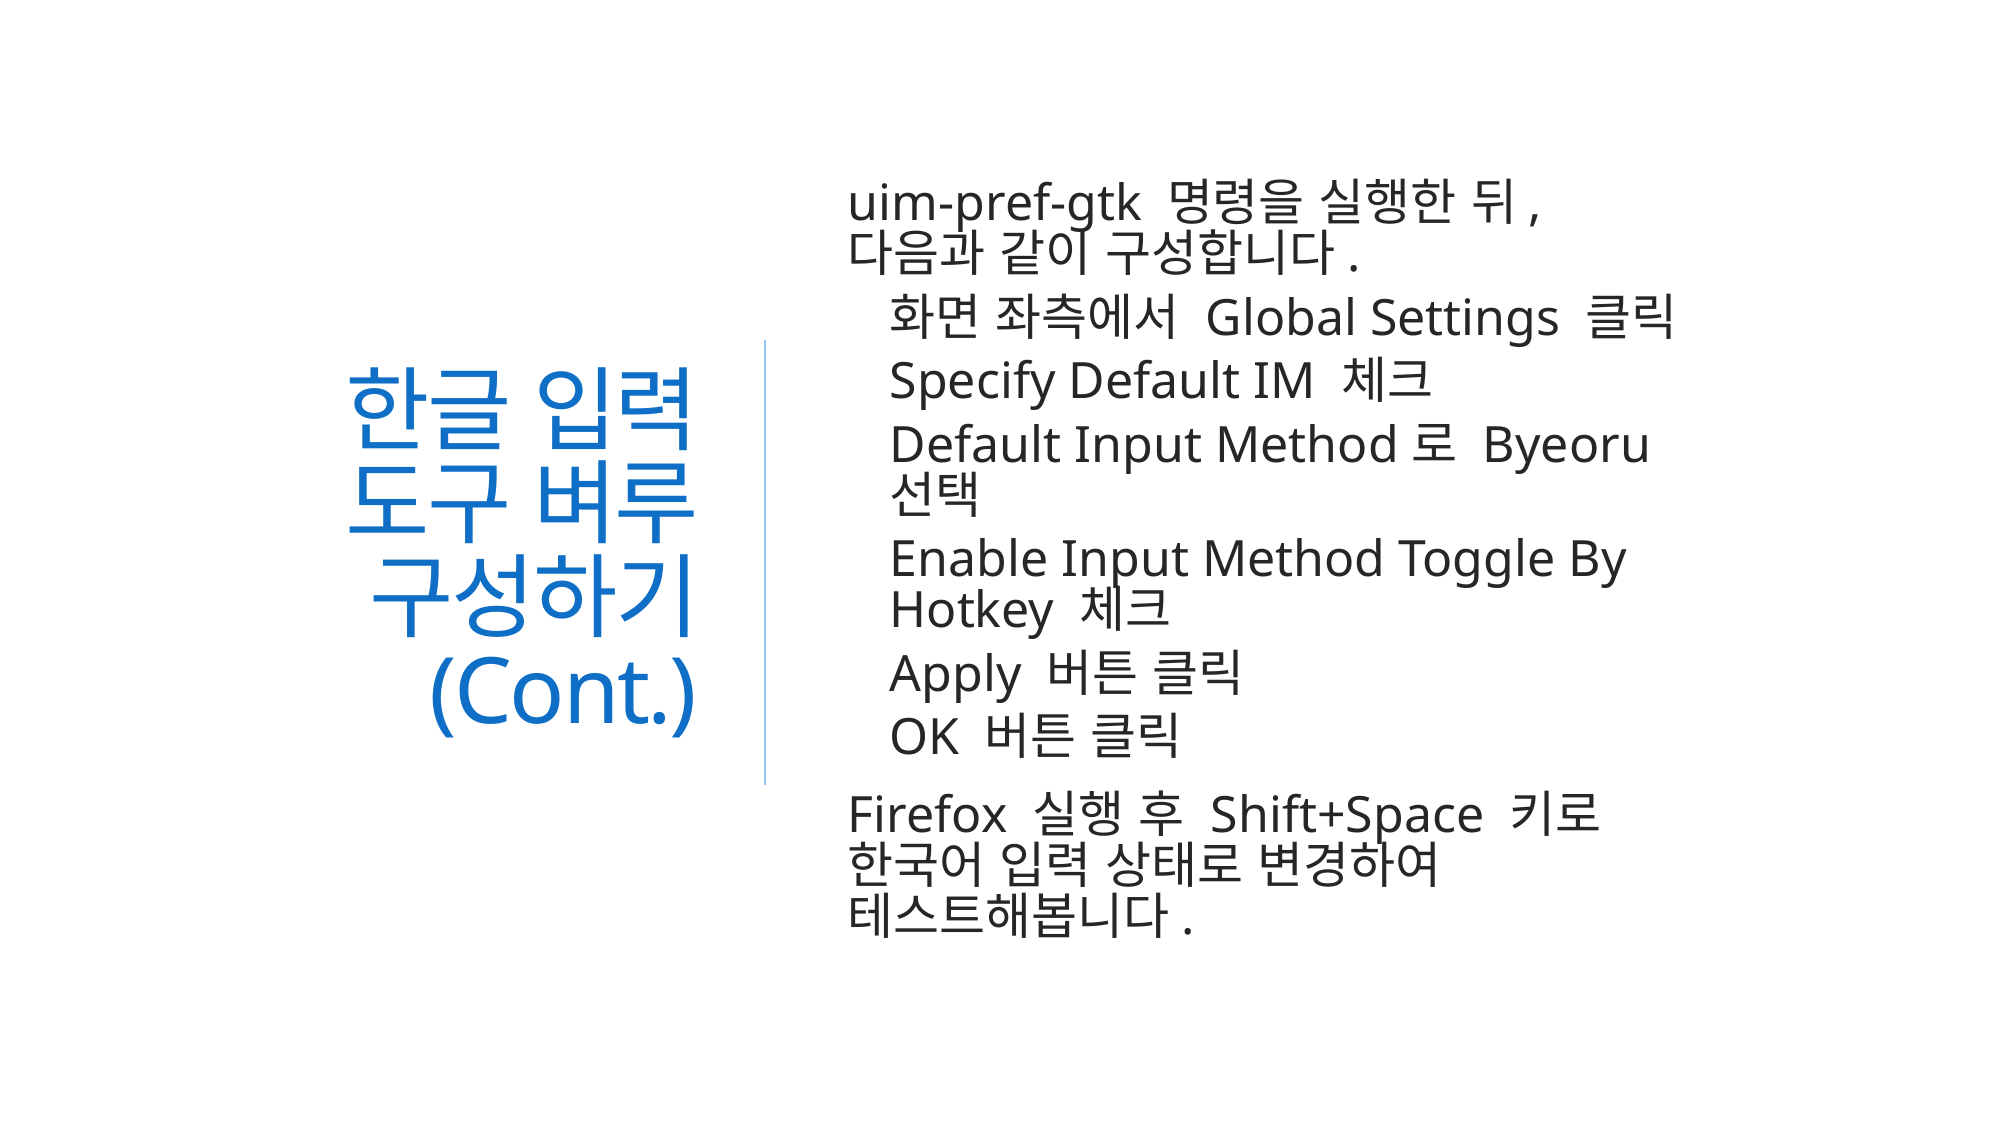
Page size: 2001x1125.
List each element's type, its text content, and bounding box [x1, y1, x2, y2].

list uim-pref-gtk 명령을 실행한 뒤, 다음과 같이 구성합니다. 화면 좌측에서 Global Settings 클릭 Specify Default IM 체크 Default Input Method로 Byeoru 선택 Enable Input Method Toggle By Hotkey 체크 Apply 버튼 클릭 OK 버튼 클릭 Firefox 실행 후 Shift+Space 키로 한국어 입력 상태로 변경하여 테스트해봅니다. [817, 147, 1718, 978]
title 한글 입력 도구 벼루 구성하기 (Cont.) [223, 147, 713, 964]
